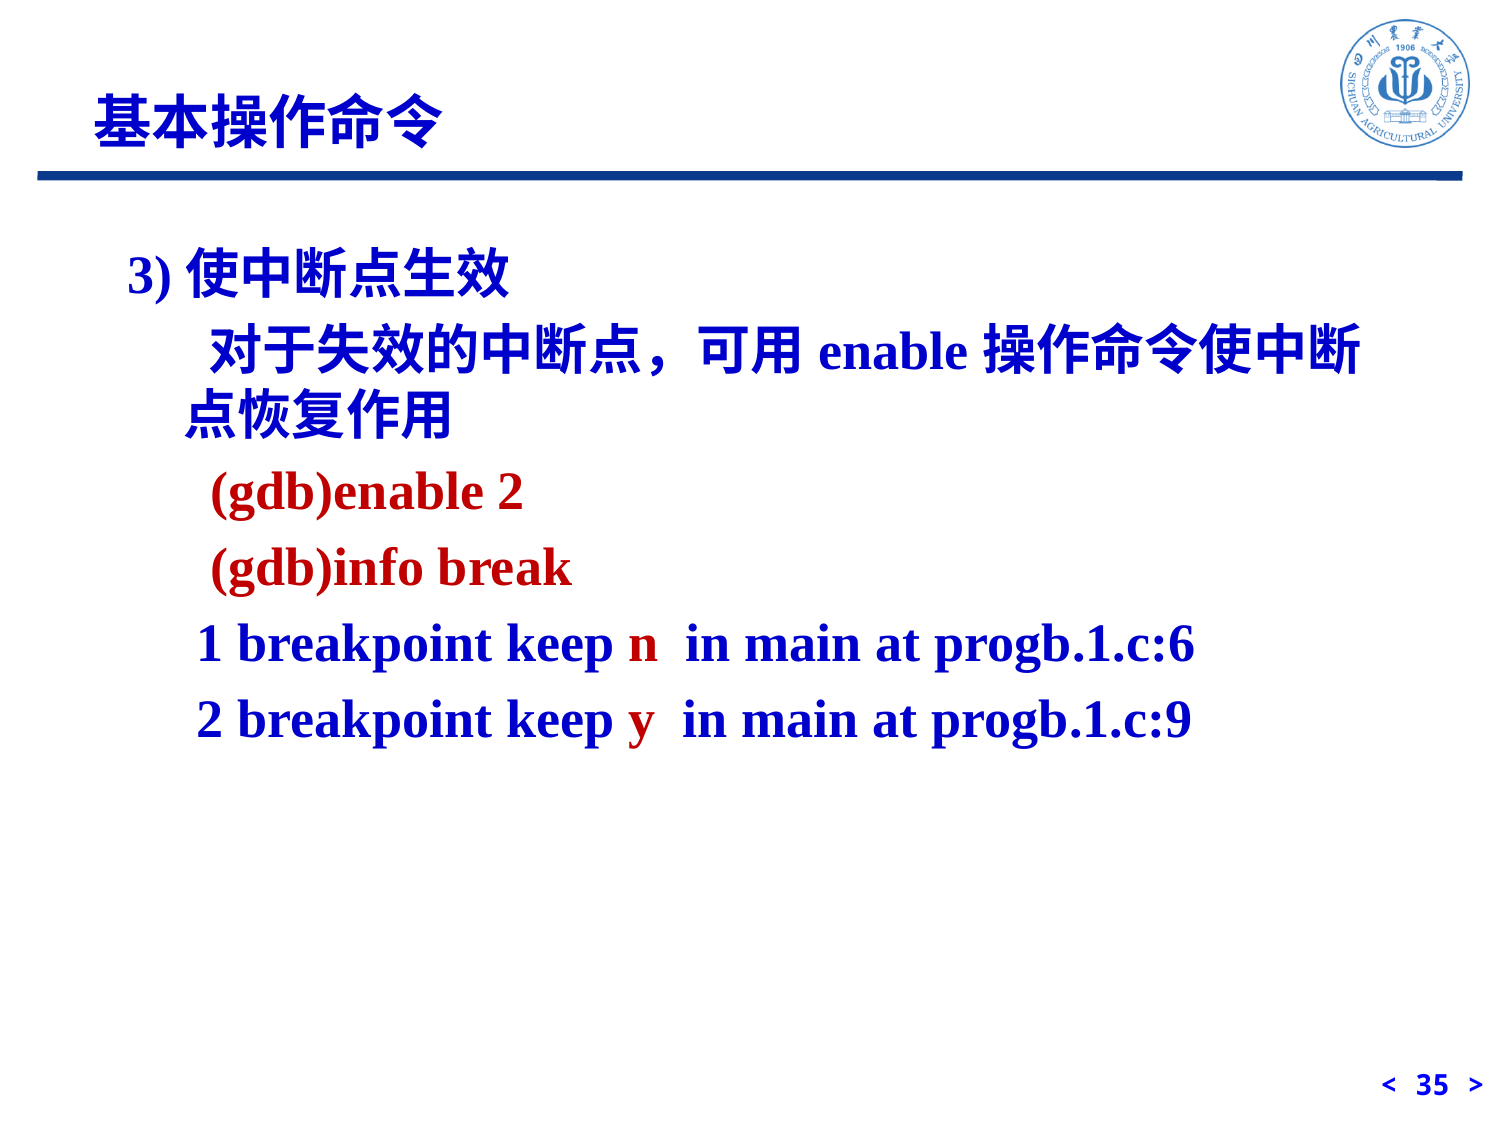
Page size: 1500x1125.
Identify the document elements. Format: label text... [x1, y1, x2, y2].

list 3)使中断点生效 对于失效的中断点，可用enable操作命令使中断点恢复作用 (gdb)enable 2 (gdb)info break 1 breakpoint keep n in main at progb.1.c:6 2 breakpoint keep y in main at progb.1.c:9 [111, 231, 1388, 776]
text_box 基本操作命令 [78, 78, 459, 163]
